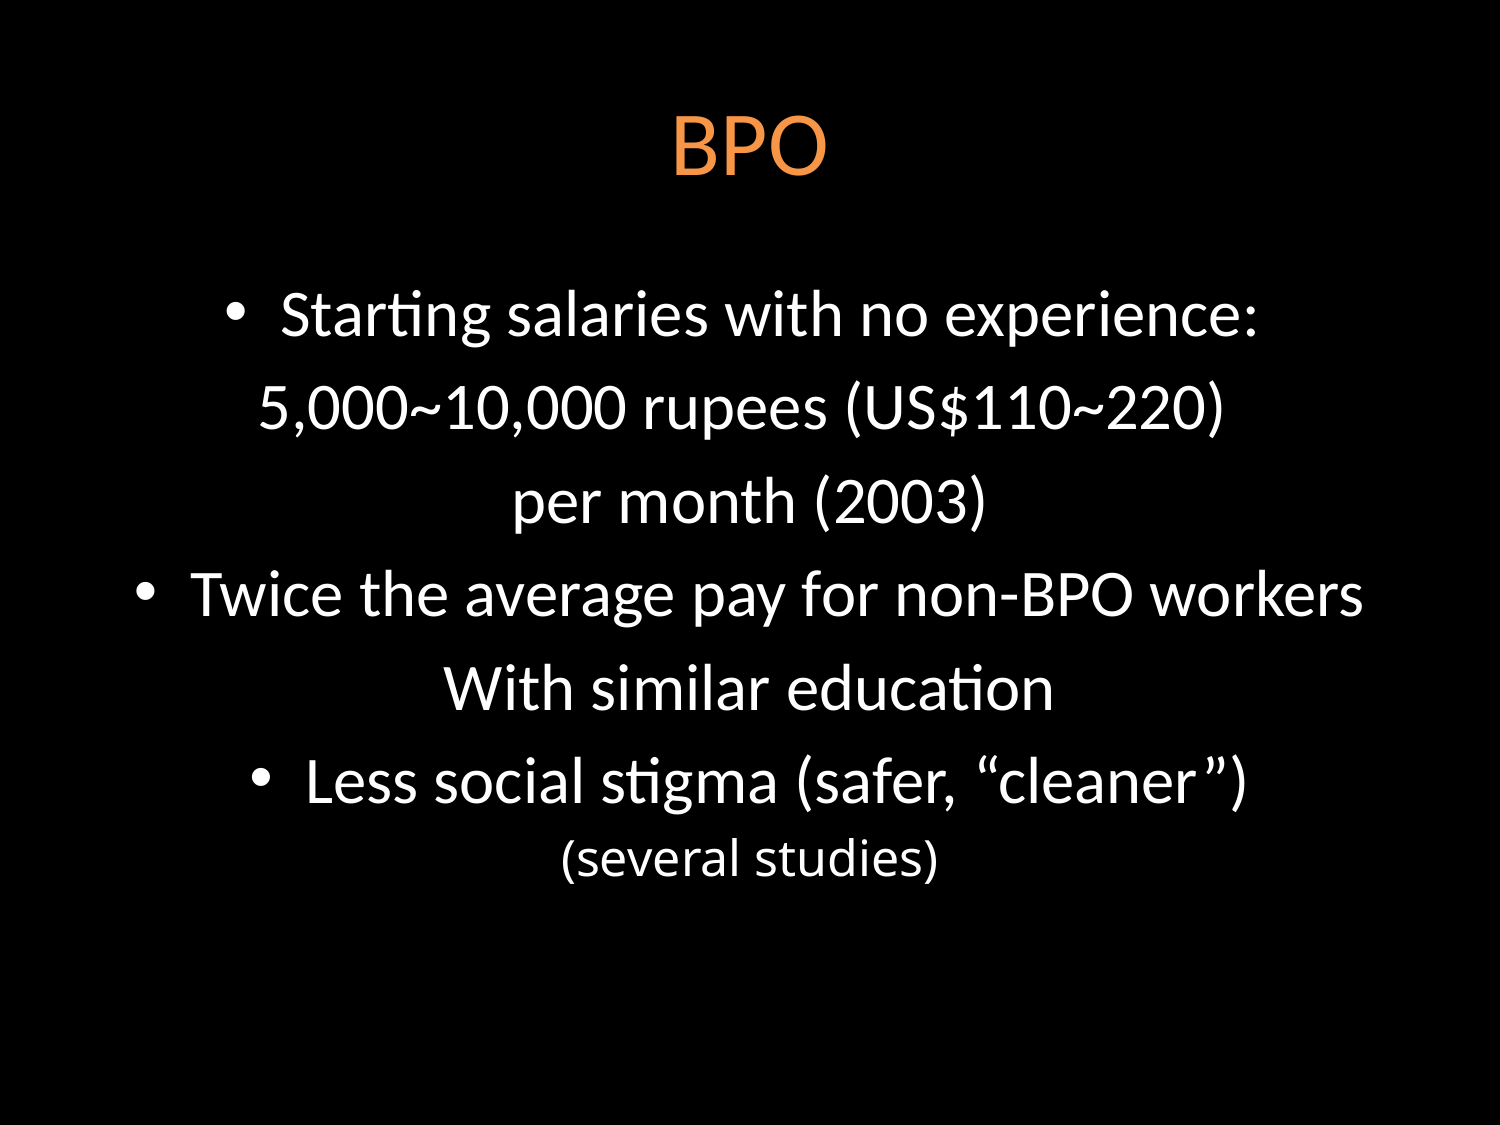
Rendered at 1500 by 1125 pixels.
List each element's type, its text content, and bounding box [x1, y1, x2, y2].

title BPO [75, 45, 1425, 233]
list Starting salaries with no experience: 5,000~10,000 rupees (US$110~220) per month (2003) Twice the average pay for non-BPO workers With similar education Less social stigma (safer, “cleaner”) (several studies) [75, 262, 1425, 1005]
